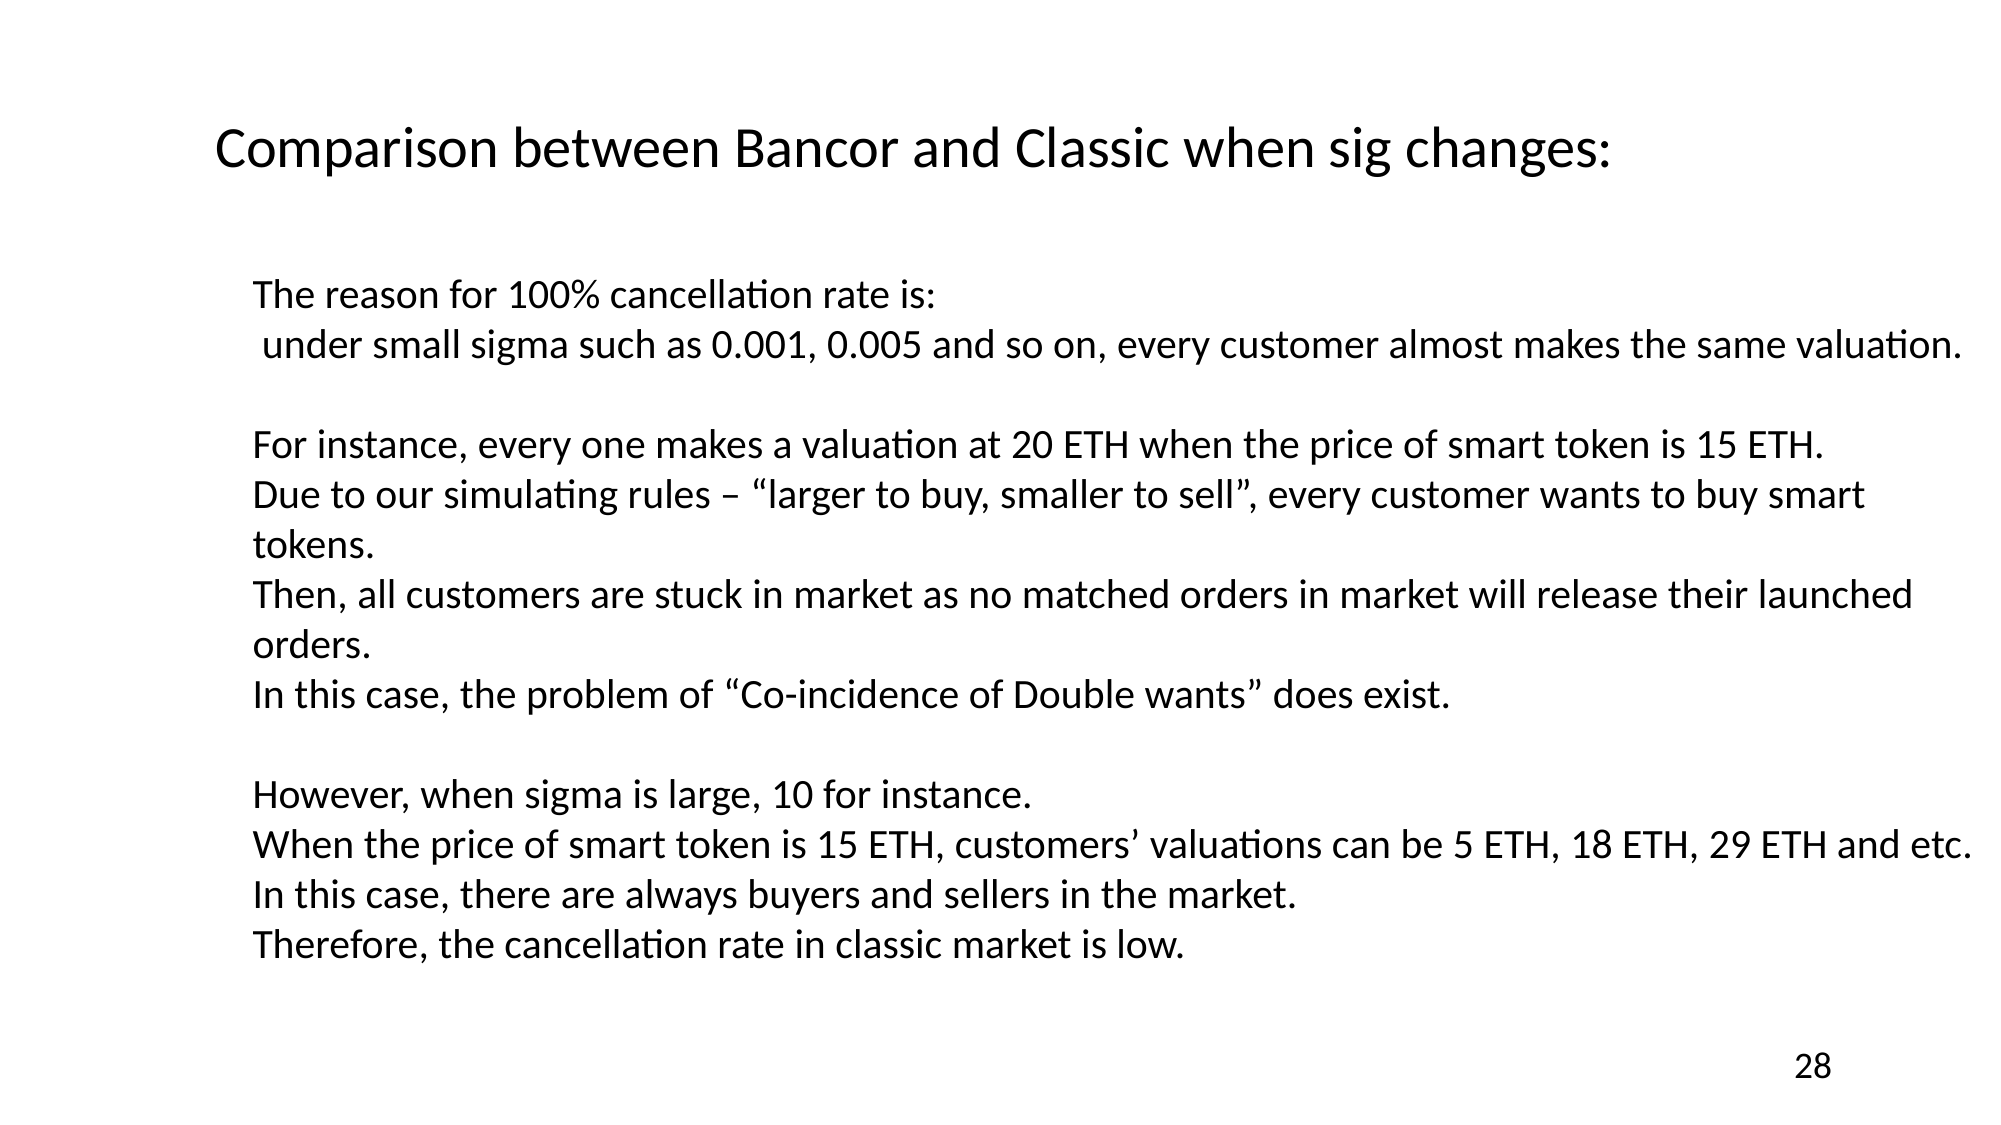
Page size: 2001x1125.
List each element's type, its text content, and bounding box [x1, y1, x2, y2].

text_box The reason for 100% cancellation rate is: under small sigma such as 0.001, 0.005 and so on, every customer almost makes the same valuation. For instance, every one makes a valuation at 20 ETH when the price of smart token is 15 ETH. Due to our simulating rules – “larger to buy, smaller to sell”, every customer wants to buy smart tokens. Then, all customers are stuck in market as no matched orders in market will release their launched orders. In this case, the problem of “Co-incidence of Double wants” does exist. However, when sigma is large, 10 for instance. When the price of smart token is 15 ETH, customers’ valuations can be 5 ETH, 18 ETH, 29 ETH and etc. In this case, there are always buyers and sellers in the market. Therefore, the cancellation rate in classic market is low. [237, 259, 2000, 975]
subtitle Comparison between Bancor and Classic when sig changes: [200, 109, 1700, 213]
text_box 28 [1779, 1033, 1945, 1093]
